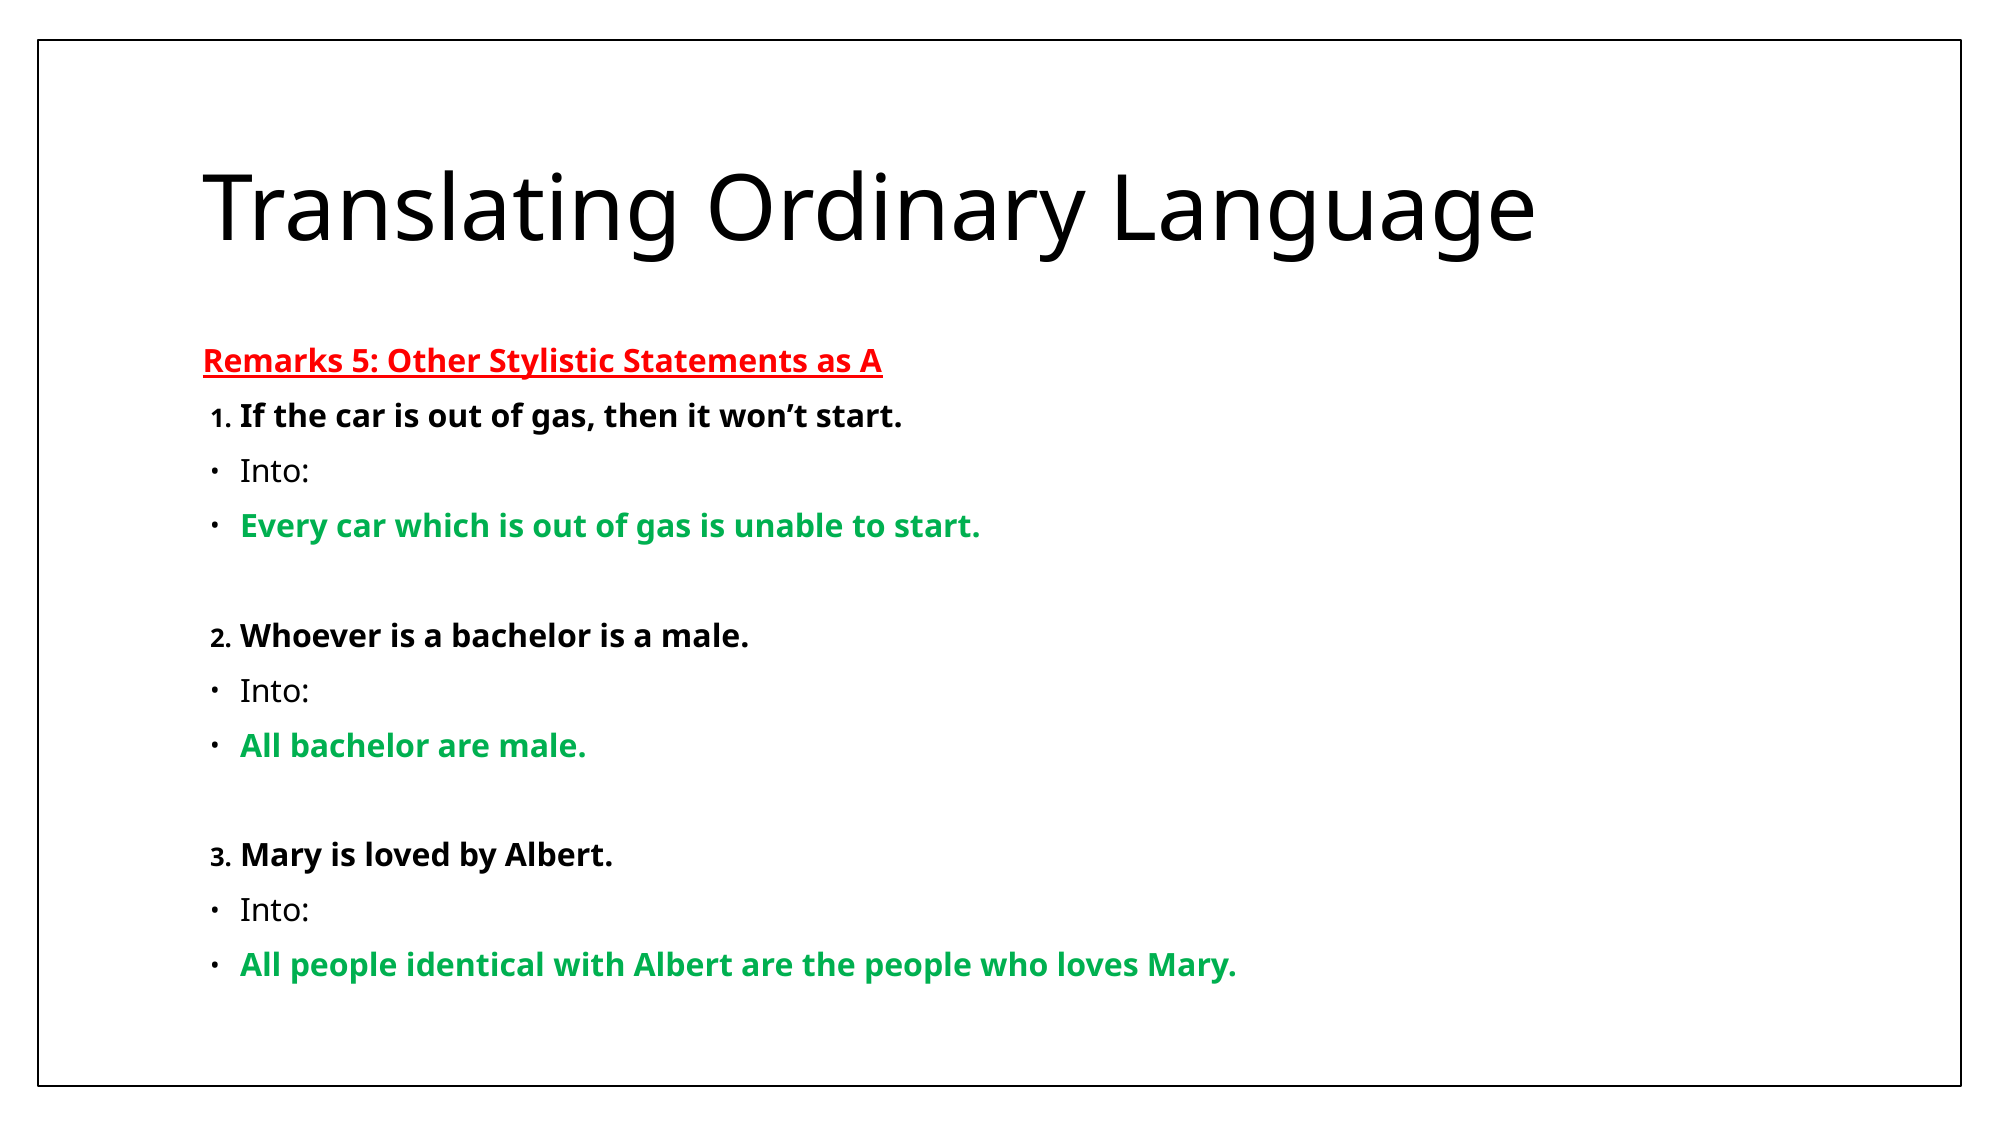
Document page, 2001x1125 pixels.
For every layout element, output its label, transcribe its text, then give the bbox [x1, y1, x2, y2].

title Translating Ordinary Language [187, 99, 1808, 323]
list Remarks 5: Other Stylistic Statements as A If the car is out of gas, then it won’t start. Into: Every car which is out of gas is unable to start. Whoever is a bachelor is a male. Into: All bachelor are male. Mary is loved by Albert. Into: All people identical with Albert are the people who loves Mary. [187, 337, 1808, 1000]
